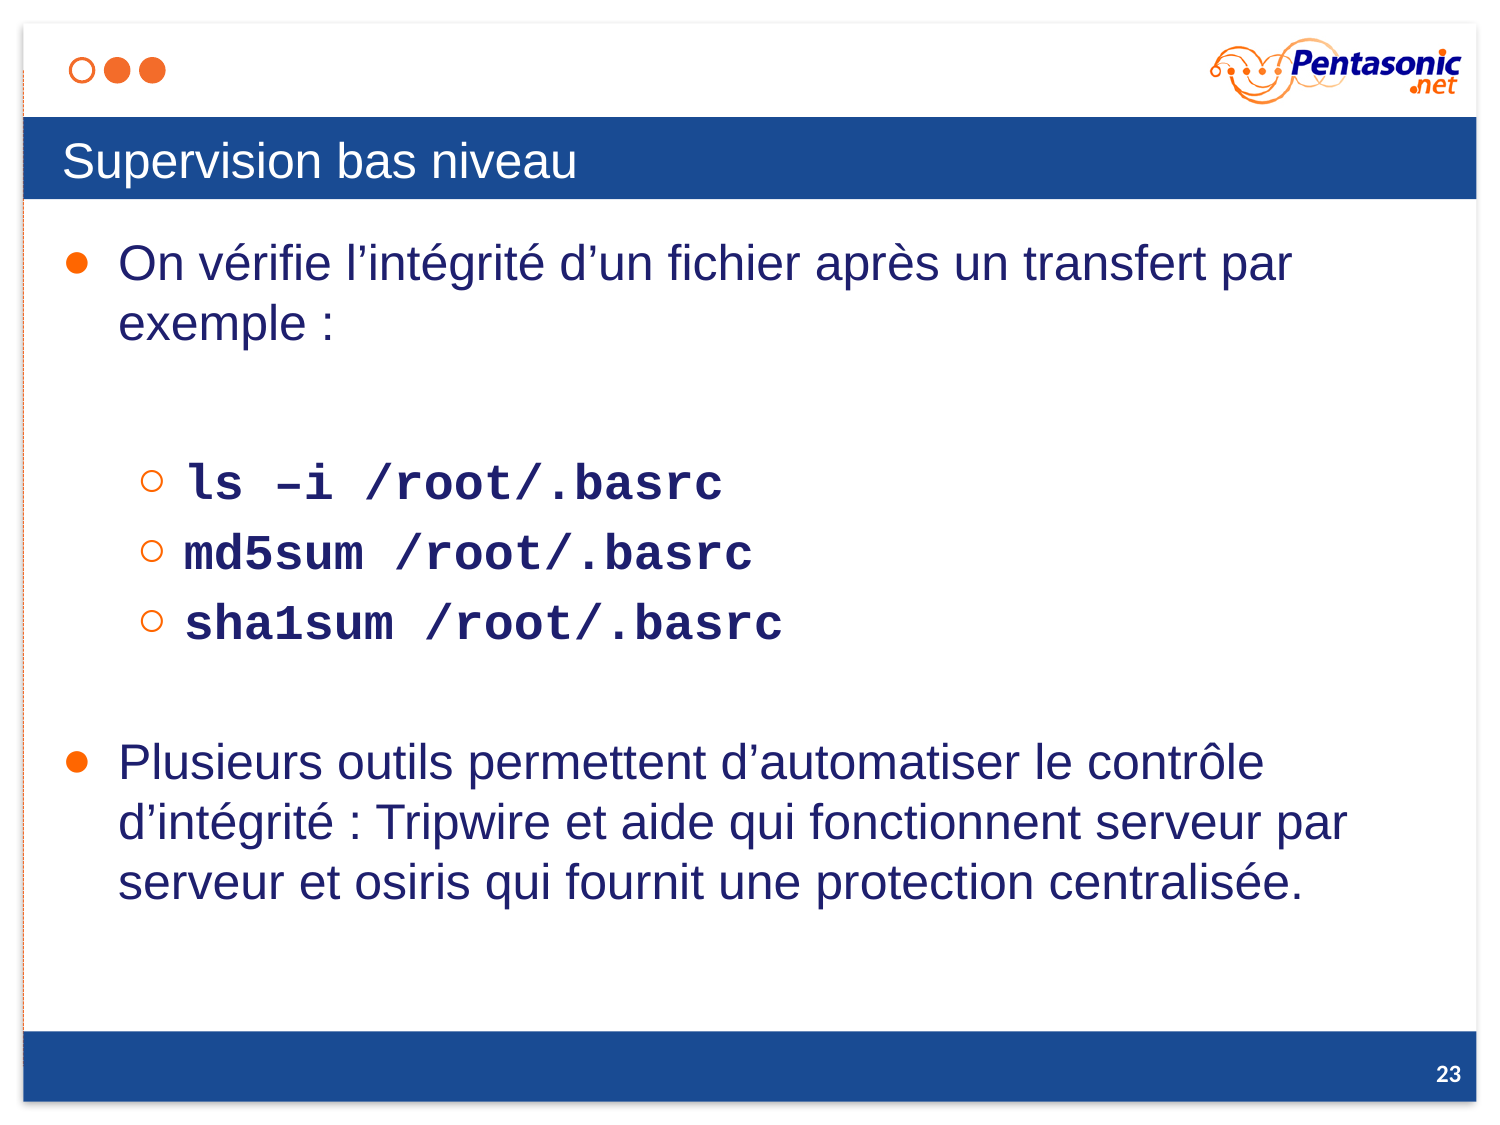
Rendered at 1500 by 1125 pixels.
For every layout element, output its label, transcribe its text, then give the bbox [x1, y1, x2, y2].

title Supervision bas niveau [46, 117, 1454, 200]
list On vérifie l’intégrité d’un fichier après un transfert par exemple : ls –i /root/.basrc md5sum /root/.basrc sha1sum /root/.basrc Plusieurs outils permettent d’automatiser le contrôle d’intégrité : Tripwire et aide qui fonctionnent serveur par serveur et osiris qui fournit une protection centralisée. [46, 222, 1454, 1008]
picture [1207, 35, 1465, 106]
slide_number 23 [1347, 1042, 1477, 1103]
